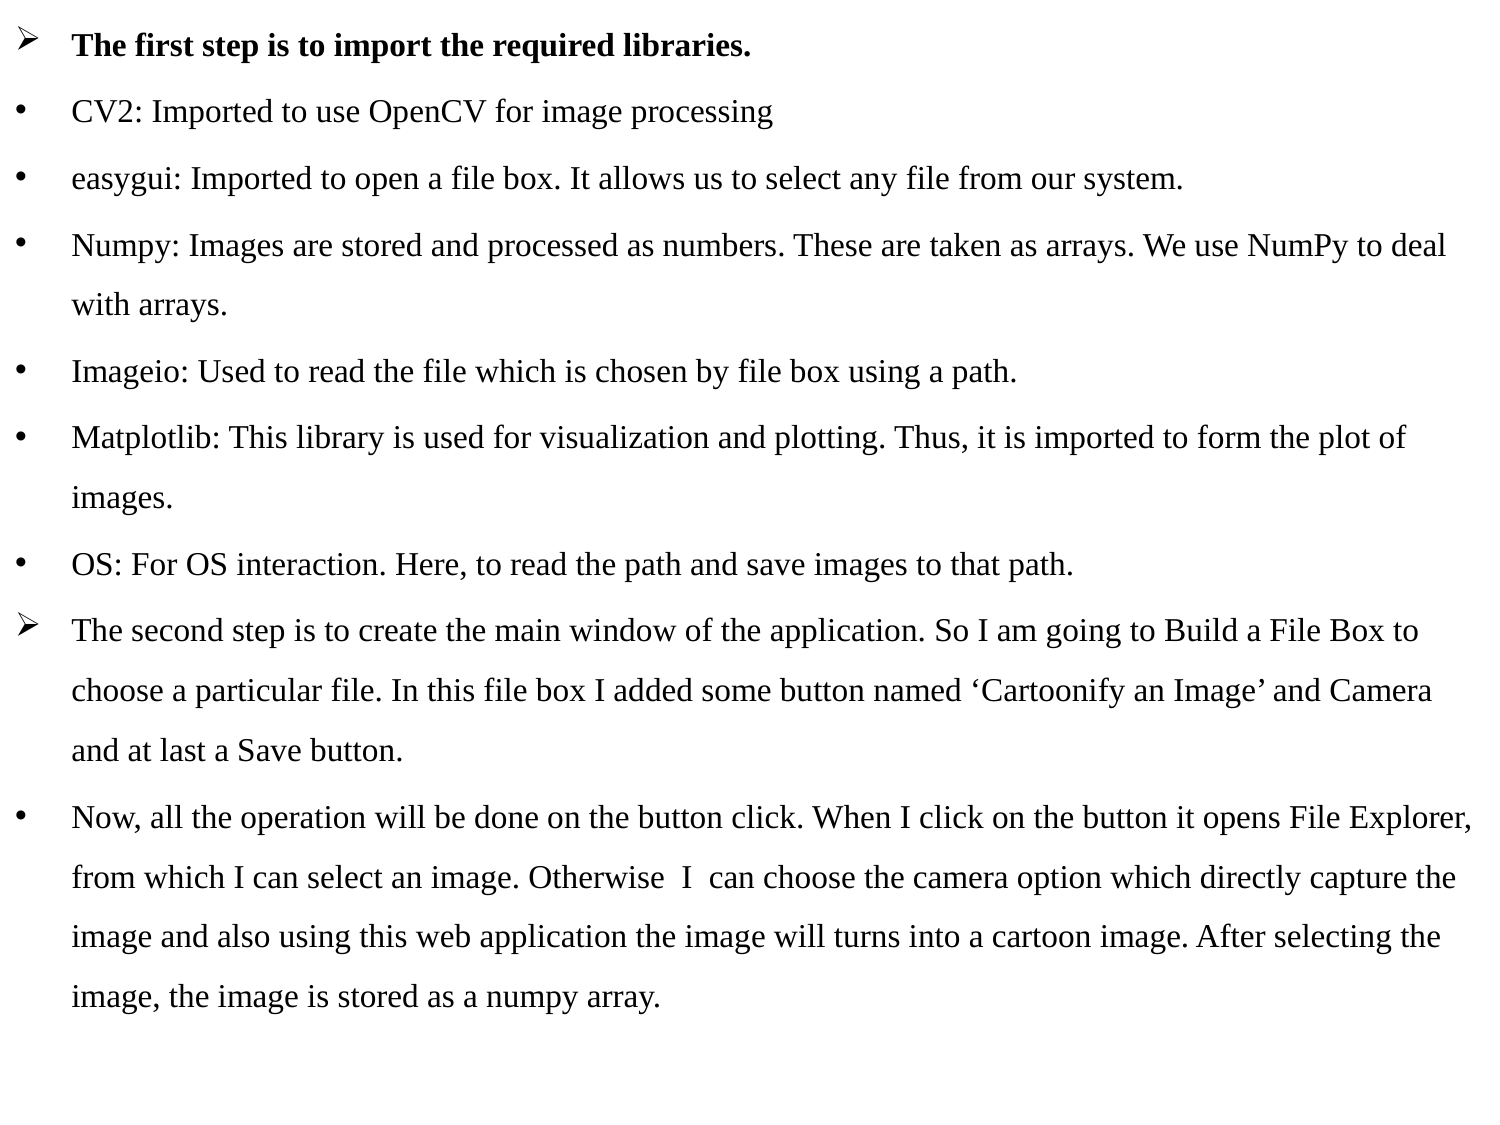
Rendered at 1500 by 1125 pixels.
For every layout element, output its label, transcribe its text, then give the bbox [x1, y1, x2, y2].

list The first step is to import the required libraries. CV2: Imported to use OpenCV for image processing easygui: Imported to open a file box. It allows us to select any file from our system. Numpy: Images are stored and processed as numbers. These are taken as arrays. We use NumPy to deal with arrays. Imageio: Used to read the file which is chosen by file box using a path. Matplotlib: This library is used for visualization and plotting. Thus, it is imported to form the plot of images. OS: For OS interaction. Here, to read the path and save images to that path. The second step is to create the main window of the application. So I am going to Build a File Box to choose a particular file. In this file box I added some button named ‘Cartoonify an Image’ and Camera and at last a Save button. Now, all the operation will be done on the button click. When I click on the button it opens File Explorer, from which I can select an image. Otherwise I can choose the camera option which directly capture the image and also using this web application the image will turns into a cartoon image. After selecting the image, the image is stored as a numpy array. [0, 0, 1500, 1121]
